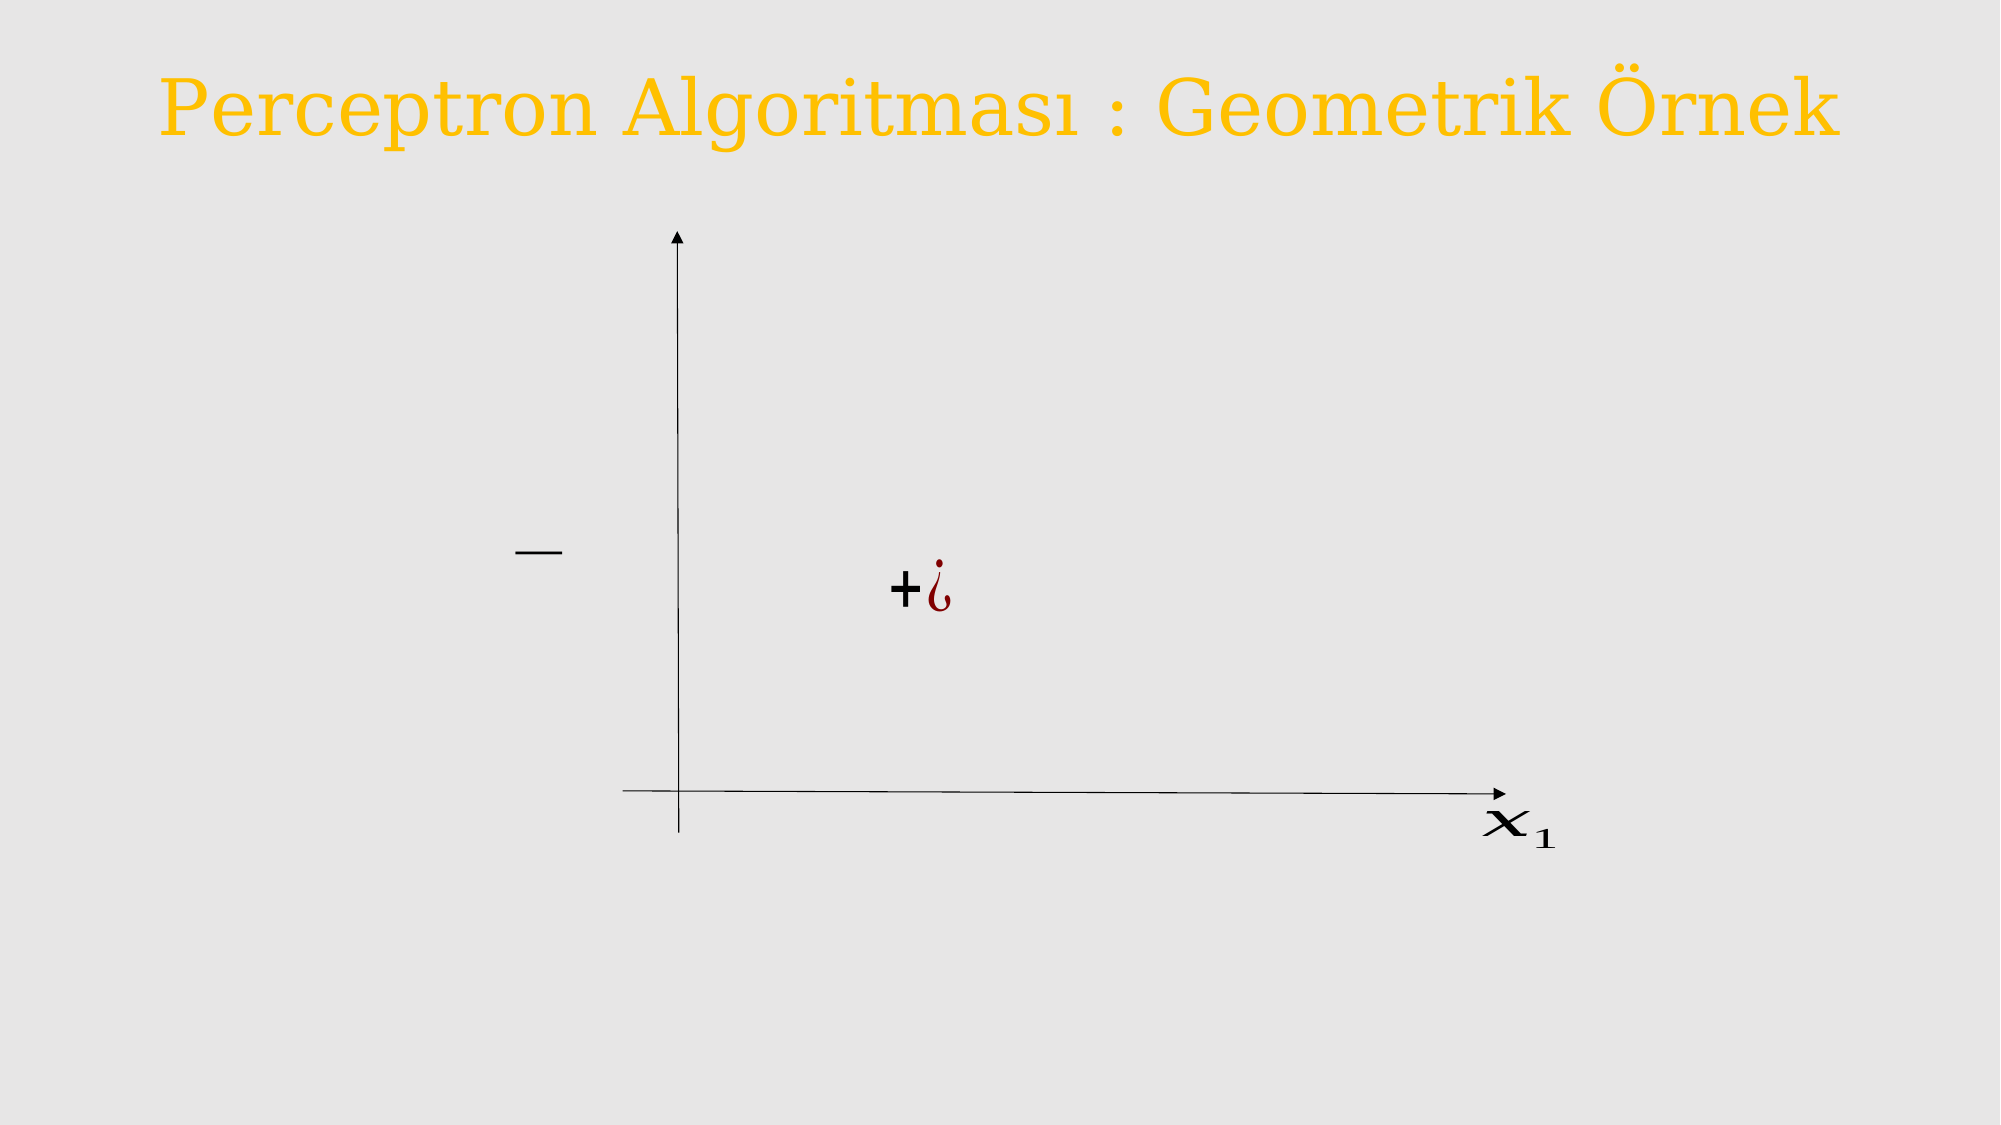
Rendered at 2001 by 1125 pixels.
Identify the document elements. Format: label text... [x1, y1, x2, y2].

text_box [622, 790, 1506, 794]
title Perceptron Algoritması : Geometrik Örnek [137, 59, 1863, 161]
